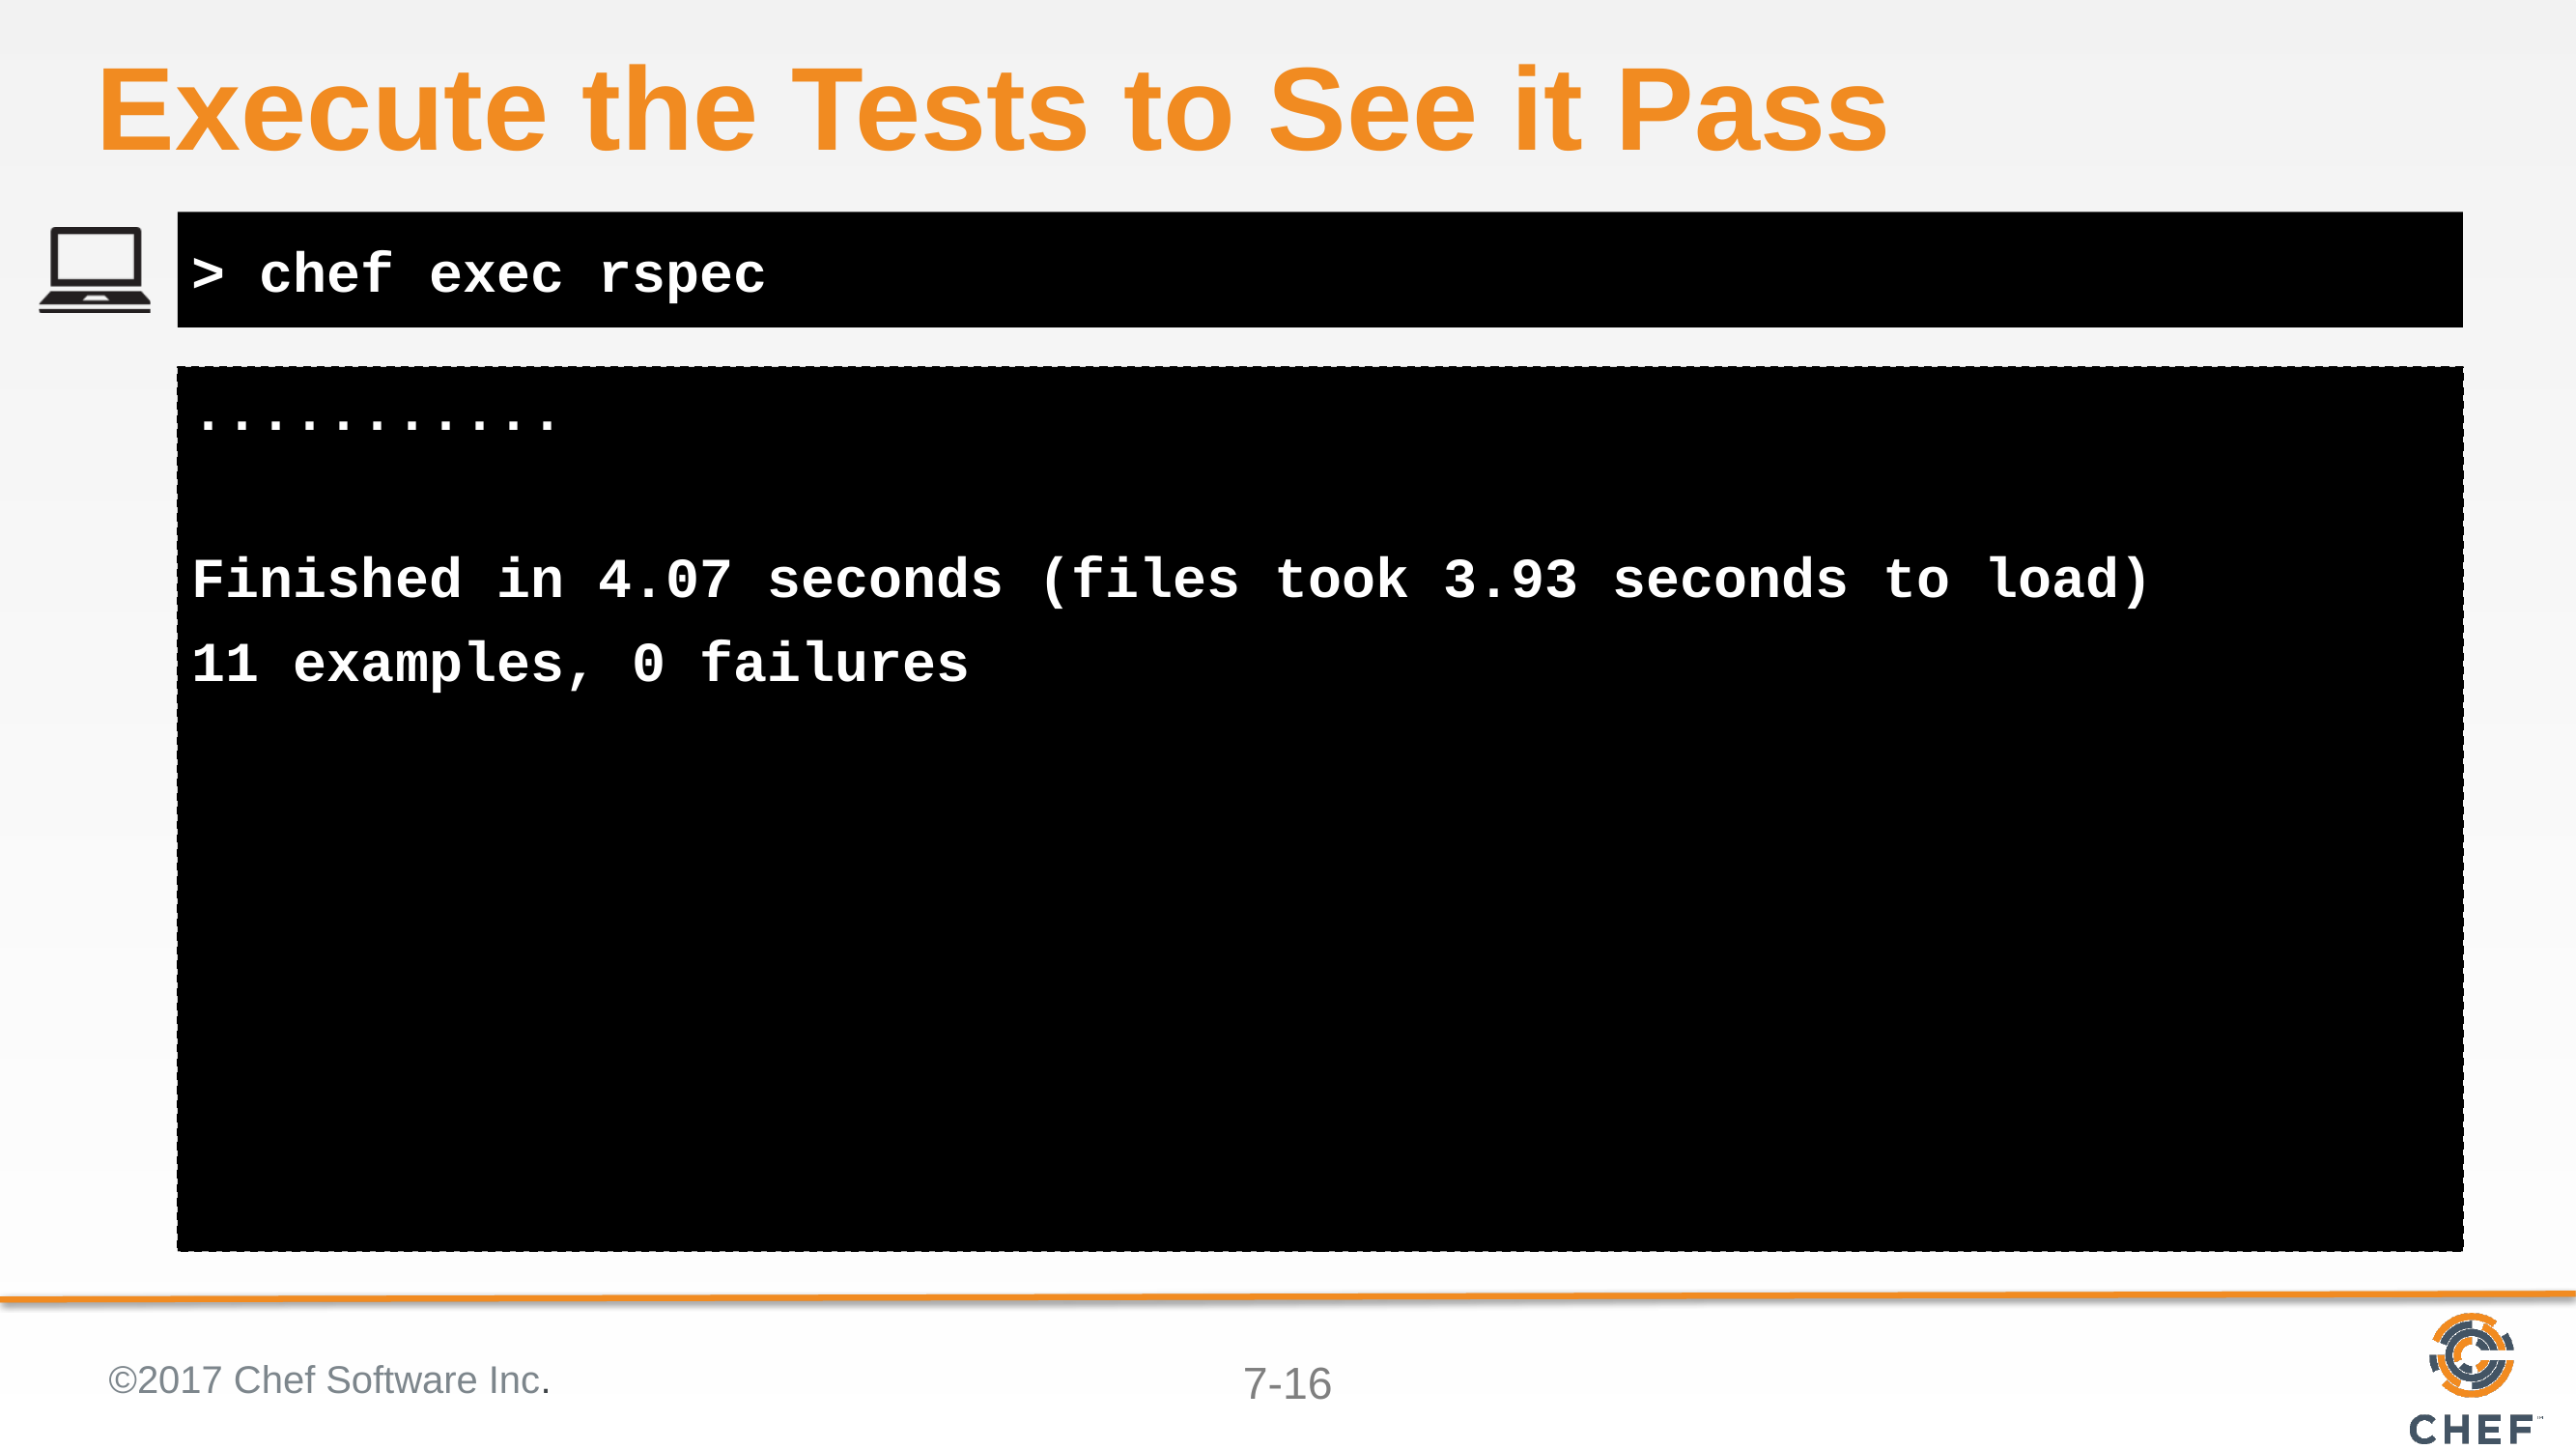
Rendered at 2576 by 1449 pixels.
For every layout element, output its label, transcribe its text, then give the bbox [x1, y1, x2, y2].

list ........... Finished in 4.07 seconds (files took 3.93 seconds to load) 11 examples, 0 failures [177, 366, 2464, 1252]
picture [2399, 1297, 2551, 1449]
title Execute the Tests to See it Pass [96, 48, 2463, 180]
list > chef exec rspec [177, 212, 2463, 327]
